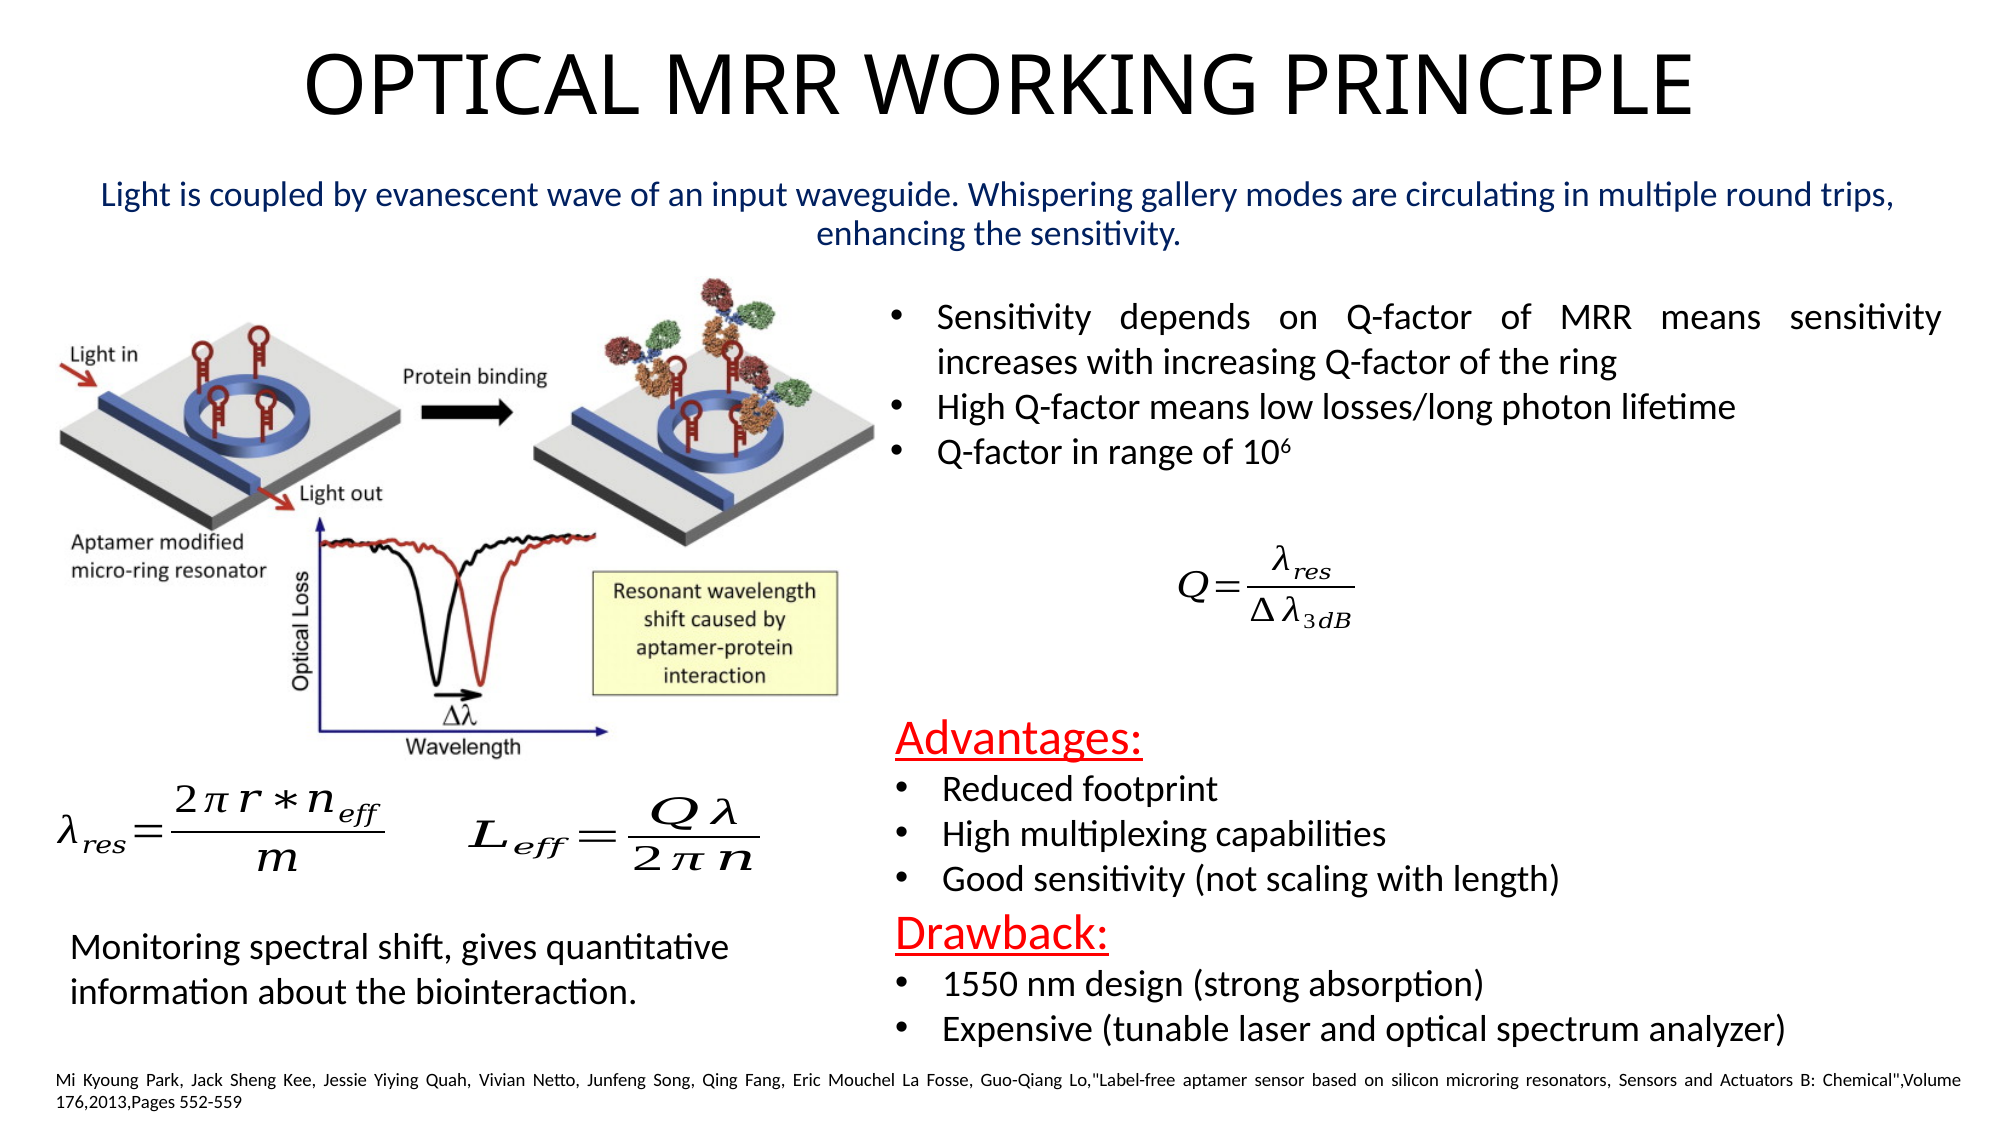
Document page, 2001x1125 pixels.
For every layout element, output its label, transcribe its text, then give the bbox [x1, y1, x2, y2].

text_box Advantages: Reduced footprint High multiplexing capabilities Good sensitivity (not scaling with length) Drawback: 1550 nm design (strong absorption) Expensive (tunable laser and optical spectrum analyzer) [880, 696, 1803, 1057]
text_box Mi Kyoung Park, Jack Sheng Kee, Jessie Yiying Quah, Vivian Netto, Junfeng Song, Qing Fang, Eric Mouchel La Fosse, Guo-Qiang Lo,"Label-free aptamer sensor based on silicon microring resonators, Sensors and Actuators B: Chemical",Volume 176,2013,Pages 552-559 [40, 1060, 1976, 1121]
text_box Monitoring spectral shift, gives quantitative information about the biointeraction. [55, 914, 876, 1020]
list Light is coupled by evanescent wave of an input waveguide. Whispering gallery modes are circulating in multiple round trips, enhancing the sensitivity. [40, 168, 1958, 262]
picture [55, 276, 876, 762]
text_box Sensitivity depends on Q-factor of MRR means sensitivity increases with increasing Q-factor of the ring High Q-factor means low losses/long photon lifetime Q-factor in range of 106 [876, 284, 1958, 480]
title OPTICAL MRR WORKING PRINCIPLE [40, 29, 1958, 145]
